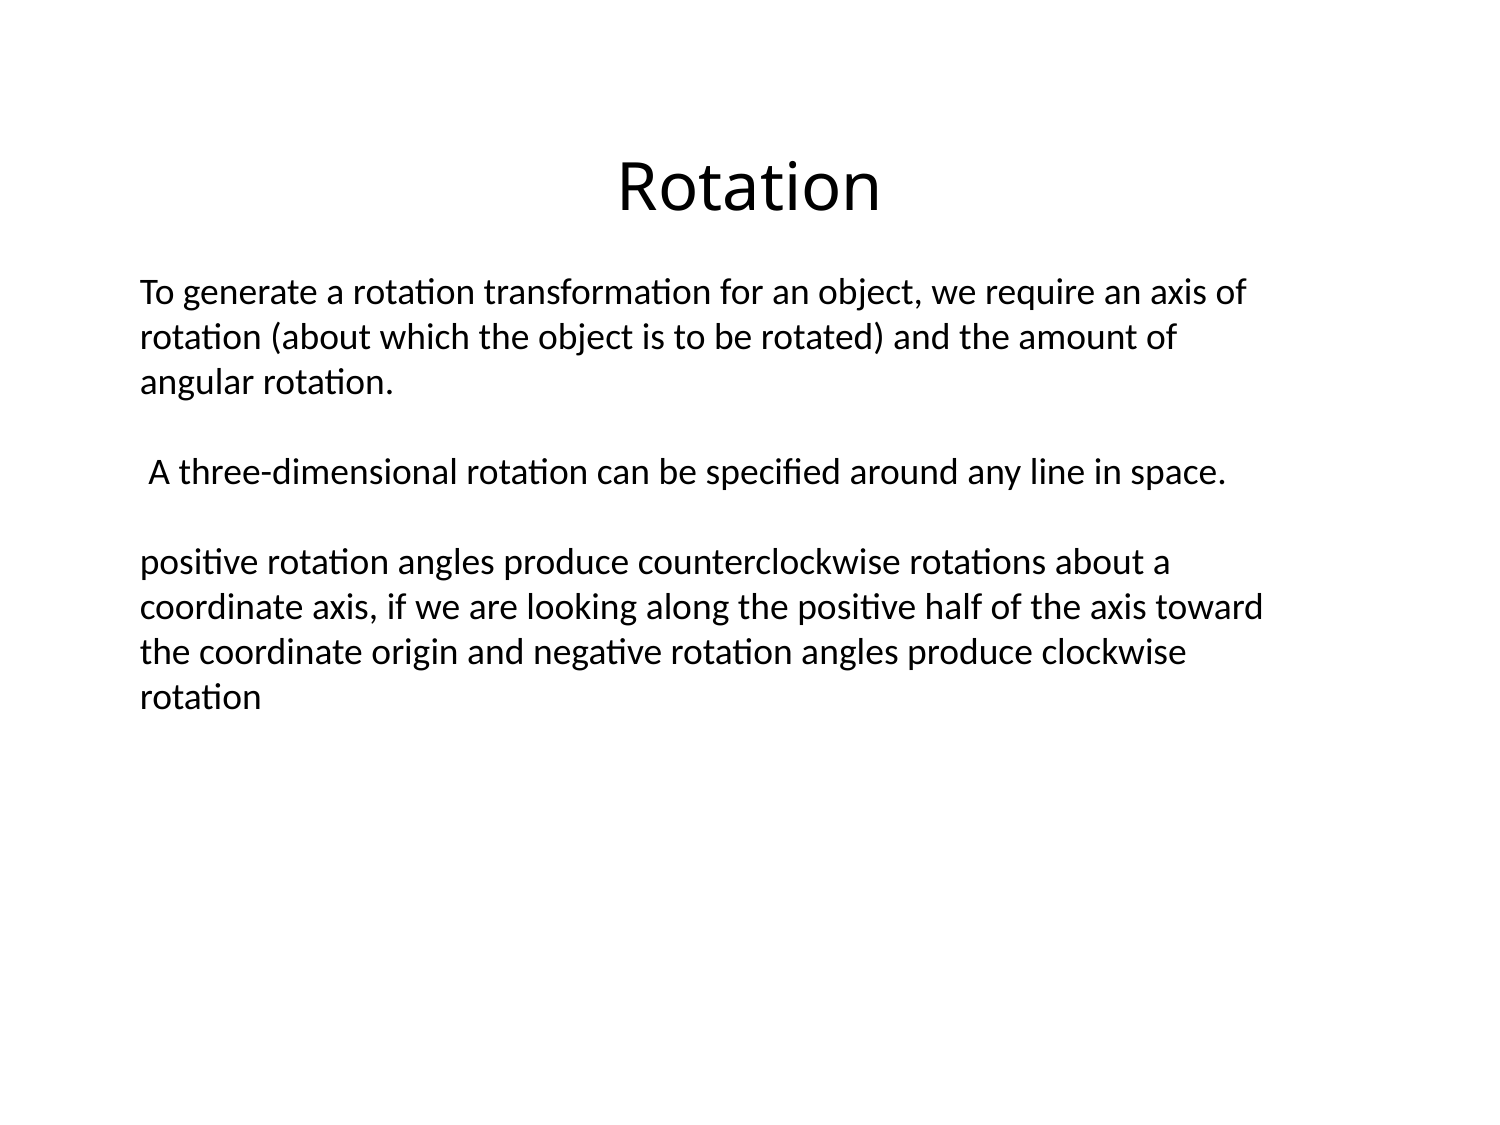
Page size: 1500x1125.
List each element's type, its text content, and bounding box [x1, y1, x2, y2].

title Rotation [174, 143, 1326, 225]
text_box To generate a rotation transformation for an object, we require an axis of rotation (about which the object is to be rotated) and the amount of angular rotation. A three-dimensional rotation can be specified around any line in space. positive rotation angles produce counterclockwise rotations about a coordinate axis, if we are looking along the positive half of the axis toward the coordinate origin and negative rotation angles produce clockwise rotation [125, 259, 1288, 725]
